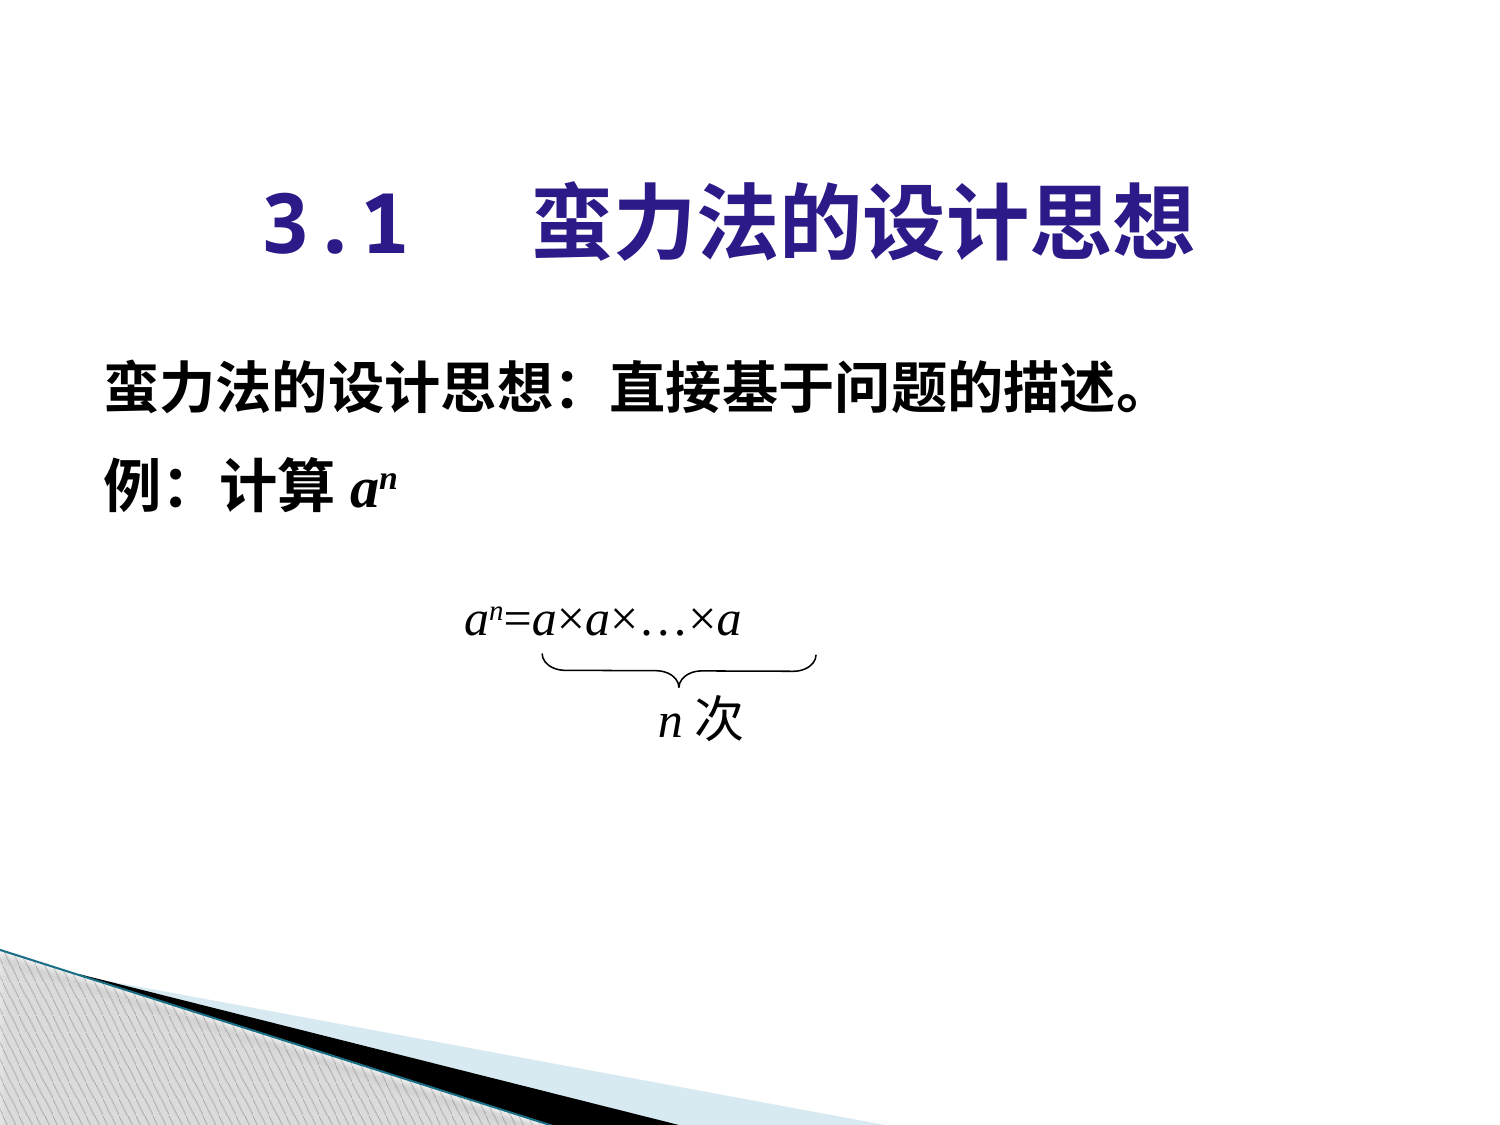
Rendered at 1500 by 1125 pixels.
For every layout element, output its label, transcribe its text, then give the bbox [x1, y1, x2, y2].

text_box 3.1 蛮力法的设计思想 [237, 162, 1238, 278]
text_box 蛮力法的设计思想：直接基于问题的描述。 例：计算an [88, 344, 1426, 626]
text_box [463, 584, 927, 750]
